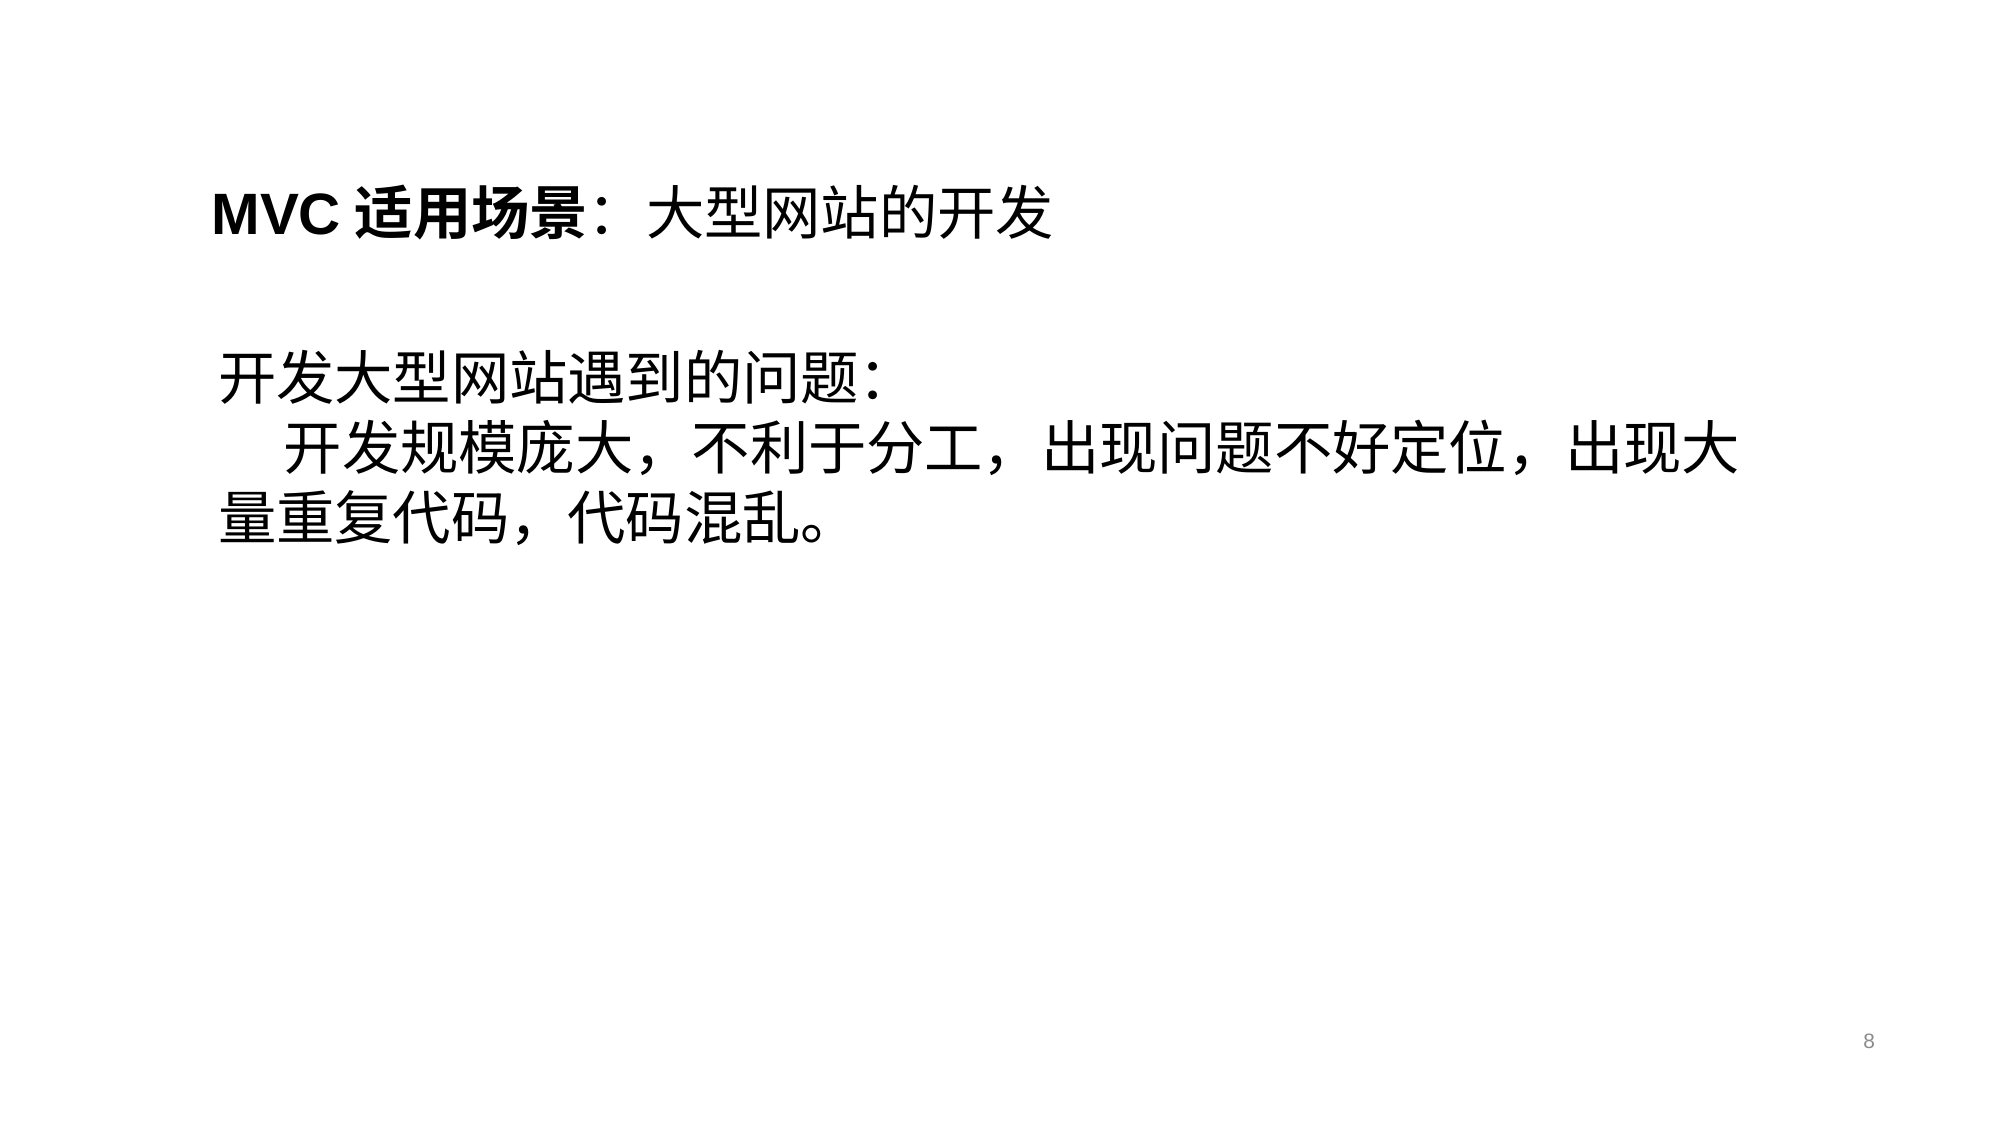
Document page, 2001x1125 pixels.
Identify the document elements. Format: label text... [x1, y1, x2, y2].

text_box MVC适用场景：大型网站的开发 [196, 168, 1658, 254]
slide_number 8 [1412, 1023, 1890, 1058]
text_box 开发大型网站遇到的问题： 开发规模庞大，不利于分工，出现问题不好定位，出现大量重复代码，代码混乱。 [203, 333, 1797, 559]
